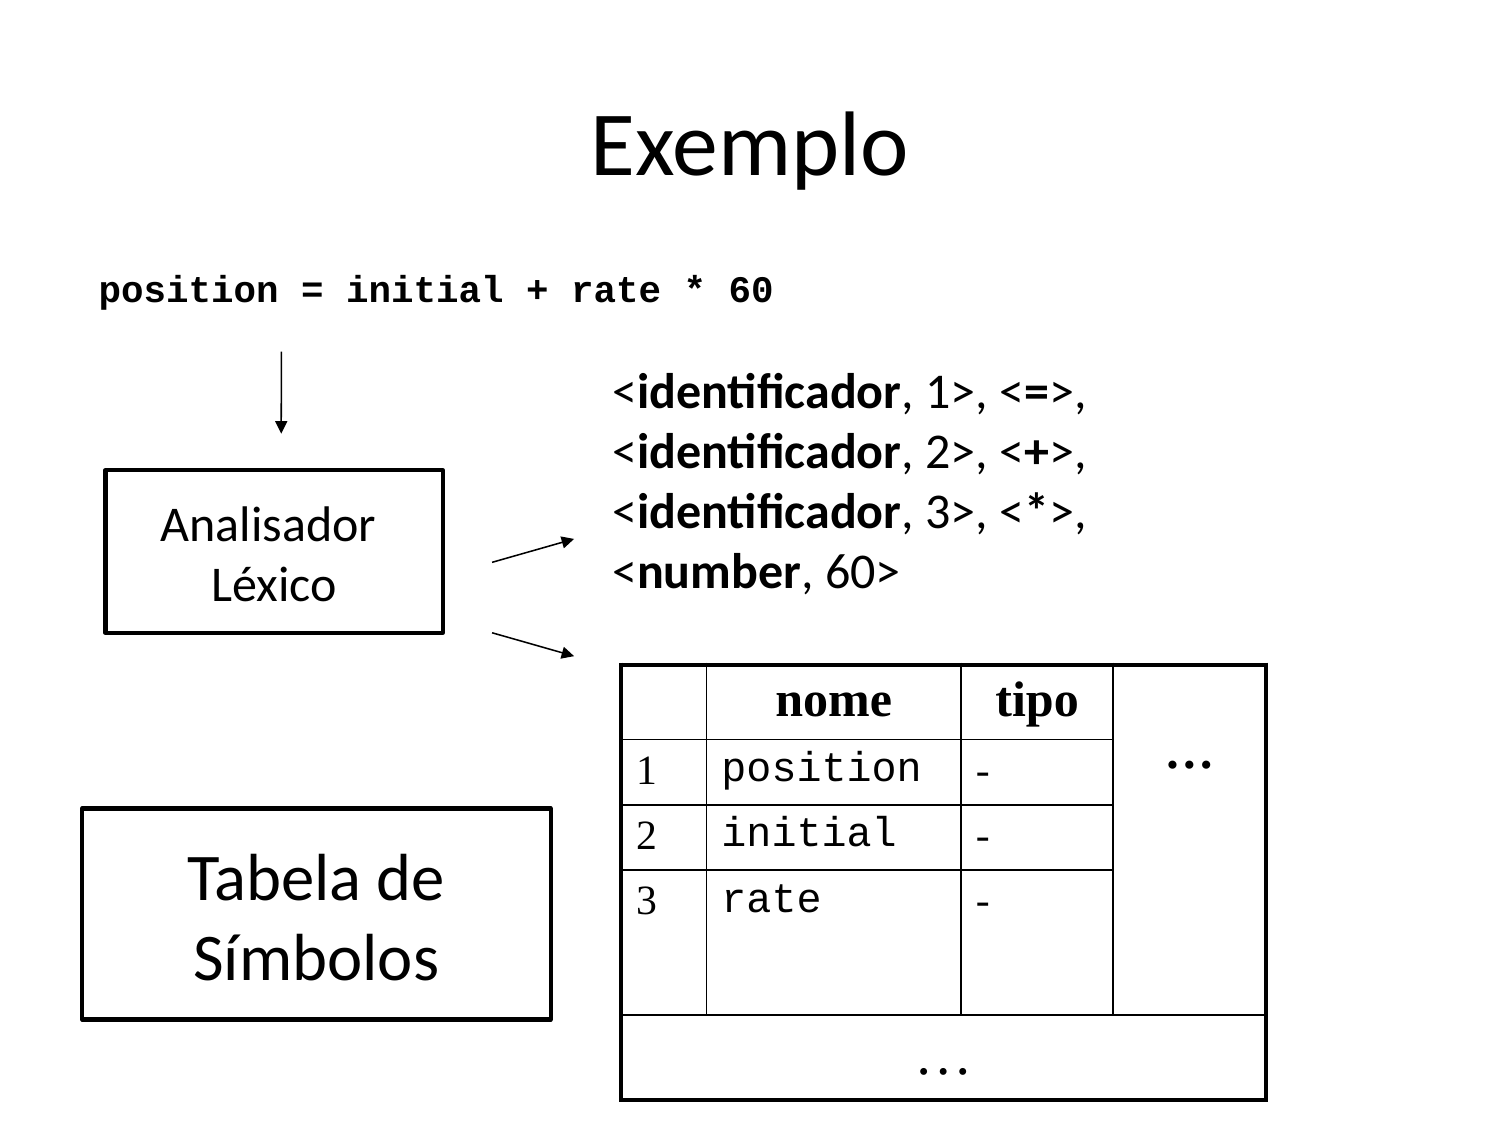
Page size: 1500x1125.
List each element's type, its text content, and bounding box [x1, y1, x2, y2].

text_box <identificador, 1>, <=>, <identificador, 2>, <+>, <identificador, 3>, <*>, <number, 60> [597, 351, 1289, 607]
table_cell - [962, 871, 1112, 1014]
table_cell - [962, 806, 1112, 869]
table_header [623, 667, 706, 739]
text_box [491, 632, 575, 659]
table_cell rate [707, 871, 960, 1014]
text_box Tabela de Símbolos [80, 806, 553, 1022]
table_cell 1 [623, 740, 706, 804]
table_cell … [623, 1016, 1264, 1098]
text_box position = initial + rate * 60 [83, 257, 789, 318]
table_cell 2 [623, 806, 706, 869]
text_box Analisador Léxico [103, 468, 445, 635]
text_box Exemplo [75, 45, 1425, 233]
table_header tipo [962, 667, 1112, 739]
text_box [275, 351, 288, 434]
table_header nome [707, 667, 960, 739]
table_cell position [707, 740, 960, 804]
table_cell initial [707, 806, 960, 869]
table_cell - [962, 740, 1112, 804]
text_box [491, 536, 575, 564]
table_cell 3 [623, 871, 706, 1014]
table_header … [1114, 667, 1264, 1014]
